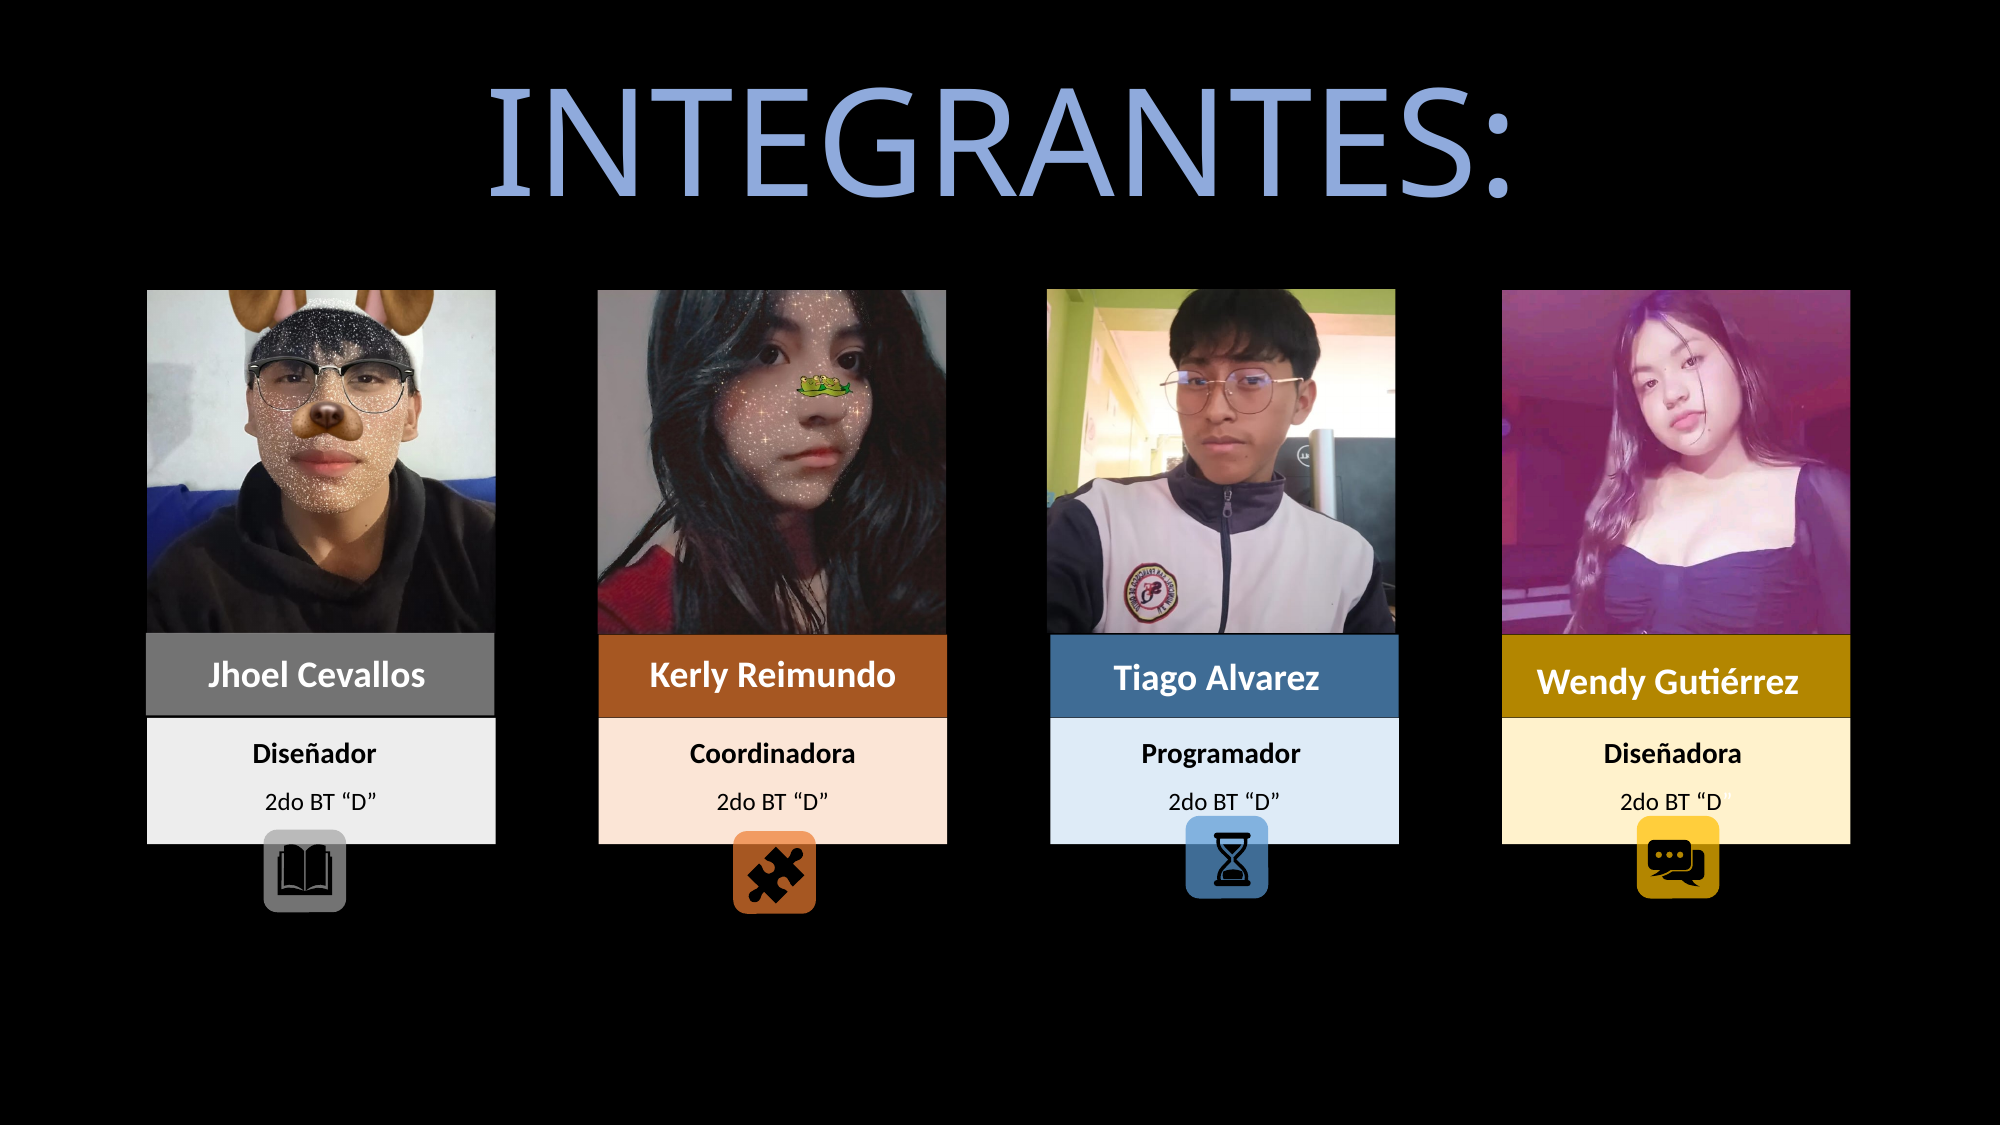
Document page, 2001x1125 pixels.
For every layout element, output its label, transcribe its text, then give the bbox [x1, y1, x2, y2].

picture [1501, 290, 1851, 634]
text_box [145, 632, 495, 716]
text_box Coordinadora [637, 725, 909, 777]
text_box Kerly Reimundo [604, 652, 943, 693]
text_box Programador [1088, 725, 1361, 777]
text_box 2do BT “D” [637, 777, 909, 823]
text_box [1049, 634, 1400, 717]
text_box Diseñador [185, 725, 458, 777]
text_box [1646, 838, 1706, 888]
text_box Jhoel Cevallos [166, 652, 477, 693]
text_box [745, 845, 806, 906]
text_box [1501, 634, 1851, 717]
text_box 2do BT “D” [185, 777, 458, 823]
picture [597, 290, 947, 634]
text_box Wendy Gutiérrez [1498, 659, 1846, 700]
text_box [262, 828, 348, 914]
text_box [732, 830, 817, 915]
list INTEGRANTES: [53, 88, 1952, 208]
text_box [1184, 823, 1270, 900]
text_box [1049, 717, 1400, 845]
text_box [1501, 717, 1851, 845]
picture [147, 290, 496, 634]
text_box [598, 717, 948, 845]
text_box [276, 843, 334, 897]
text_box 2do BT “D” [1540, 777, 1812, 823]
text_box Tiago Alvarez [1072, 655, 1370, 696]
text_box [598, 634, 948, 717]
text_box Diseñadora [1540, 725, 1812, 777]
text_box [1635, 823, 1721, 900]
text_box 2do BT “D” [1088, 777, 1361, 823]
text_box [1212, 831, 1252, 888]
picture [1046, 289, 1396, 633]
text_box [146, 717, 497, 845]
